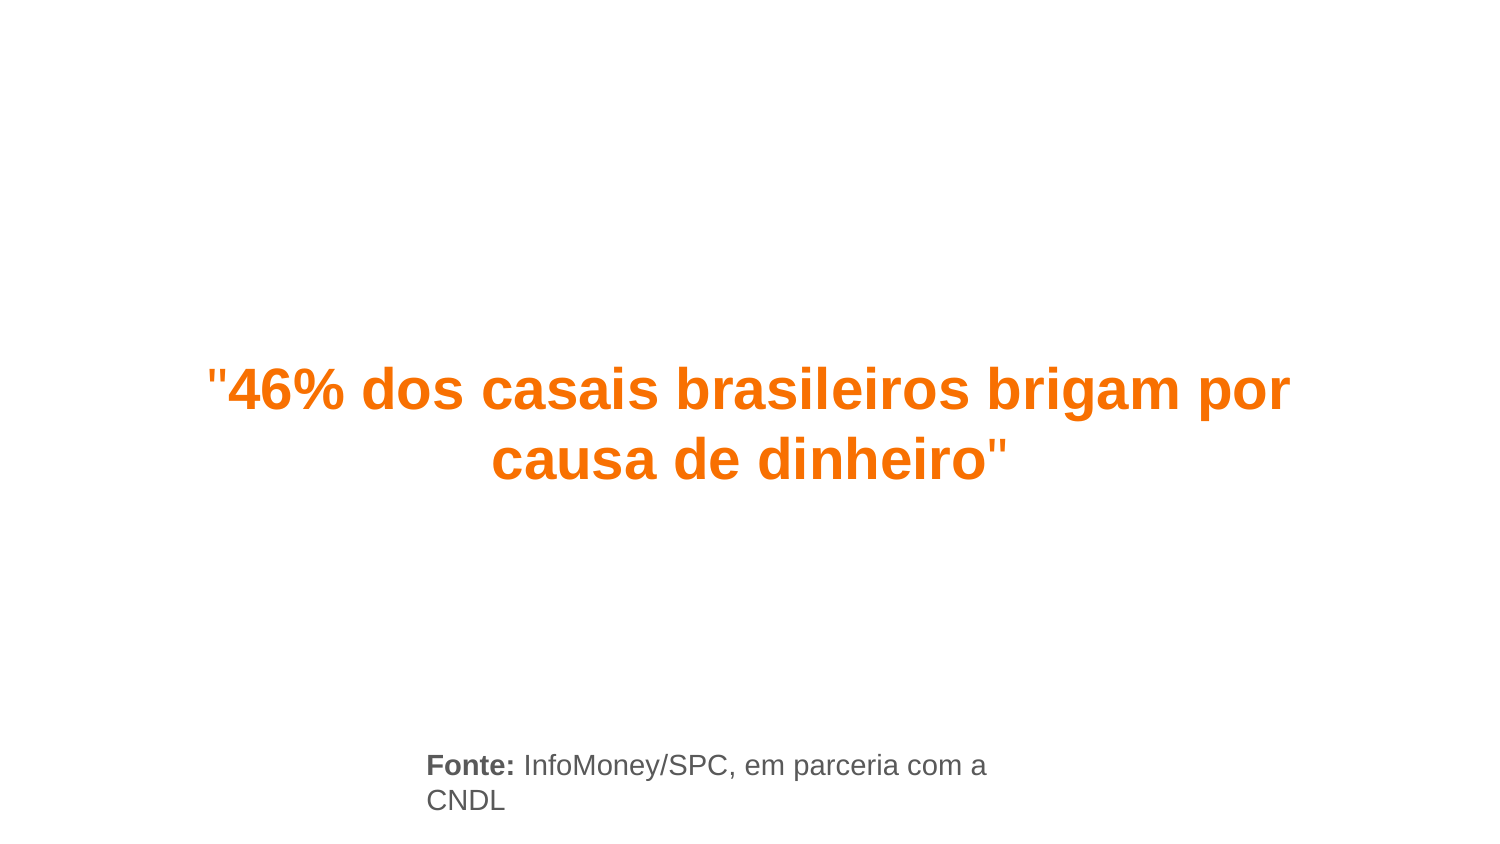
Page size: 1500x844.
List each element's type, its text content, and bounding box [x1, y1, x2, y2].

text_box Fonte: InfoMoney/SPC, em parceria com a CNDL [411, 731, 1089, 832]
text_box "46% dos casais brasileiros brigam por causa de dinheiro" [148, 335, 1352, 506]
